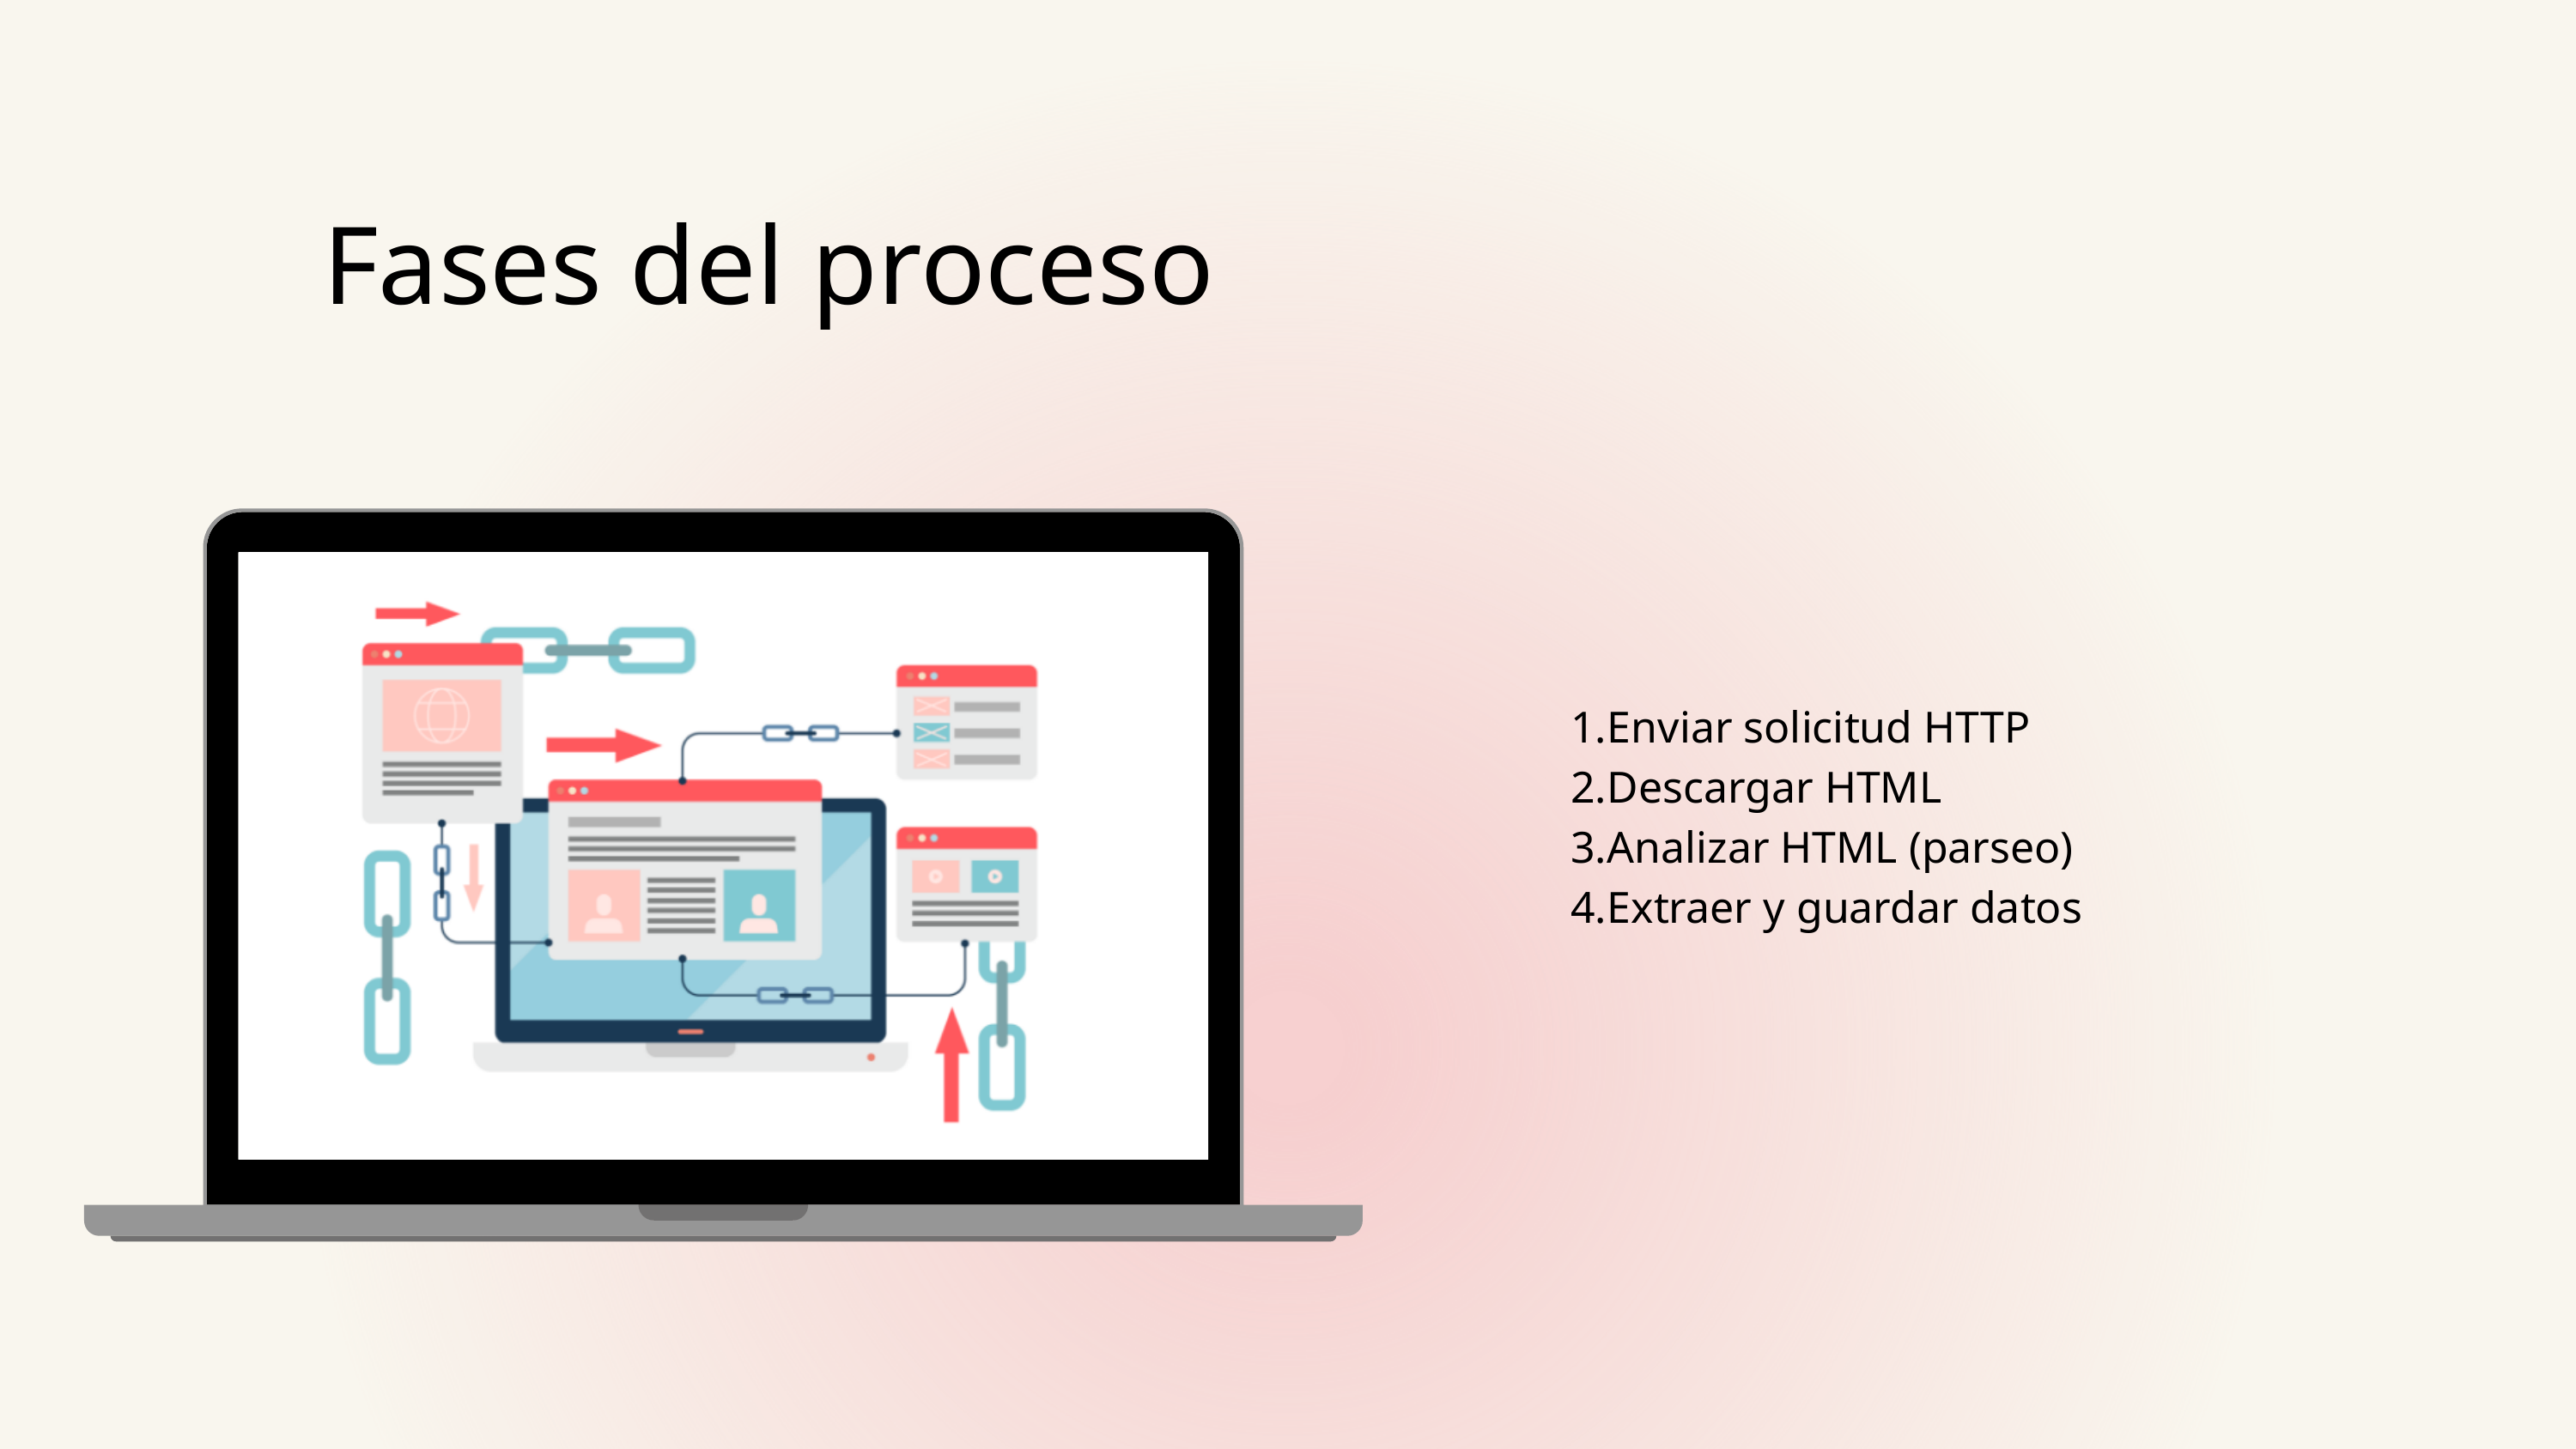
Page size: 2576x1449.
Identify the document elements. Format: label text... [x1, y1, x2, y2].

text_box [83, 508, 1364, 1242]
text_box [199, 0, 2376, 1449]
text_box Enviar solicitud HTTP Descargar HTML Analizar HTML (parseo) Extraer y guardar datos [1534, 691, 2256, 932]
text_box Fases del proceso [322, 221, 2125, 326]
